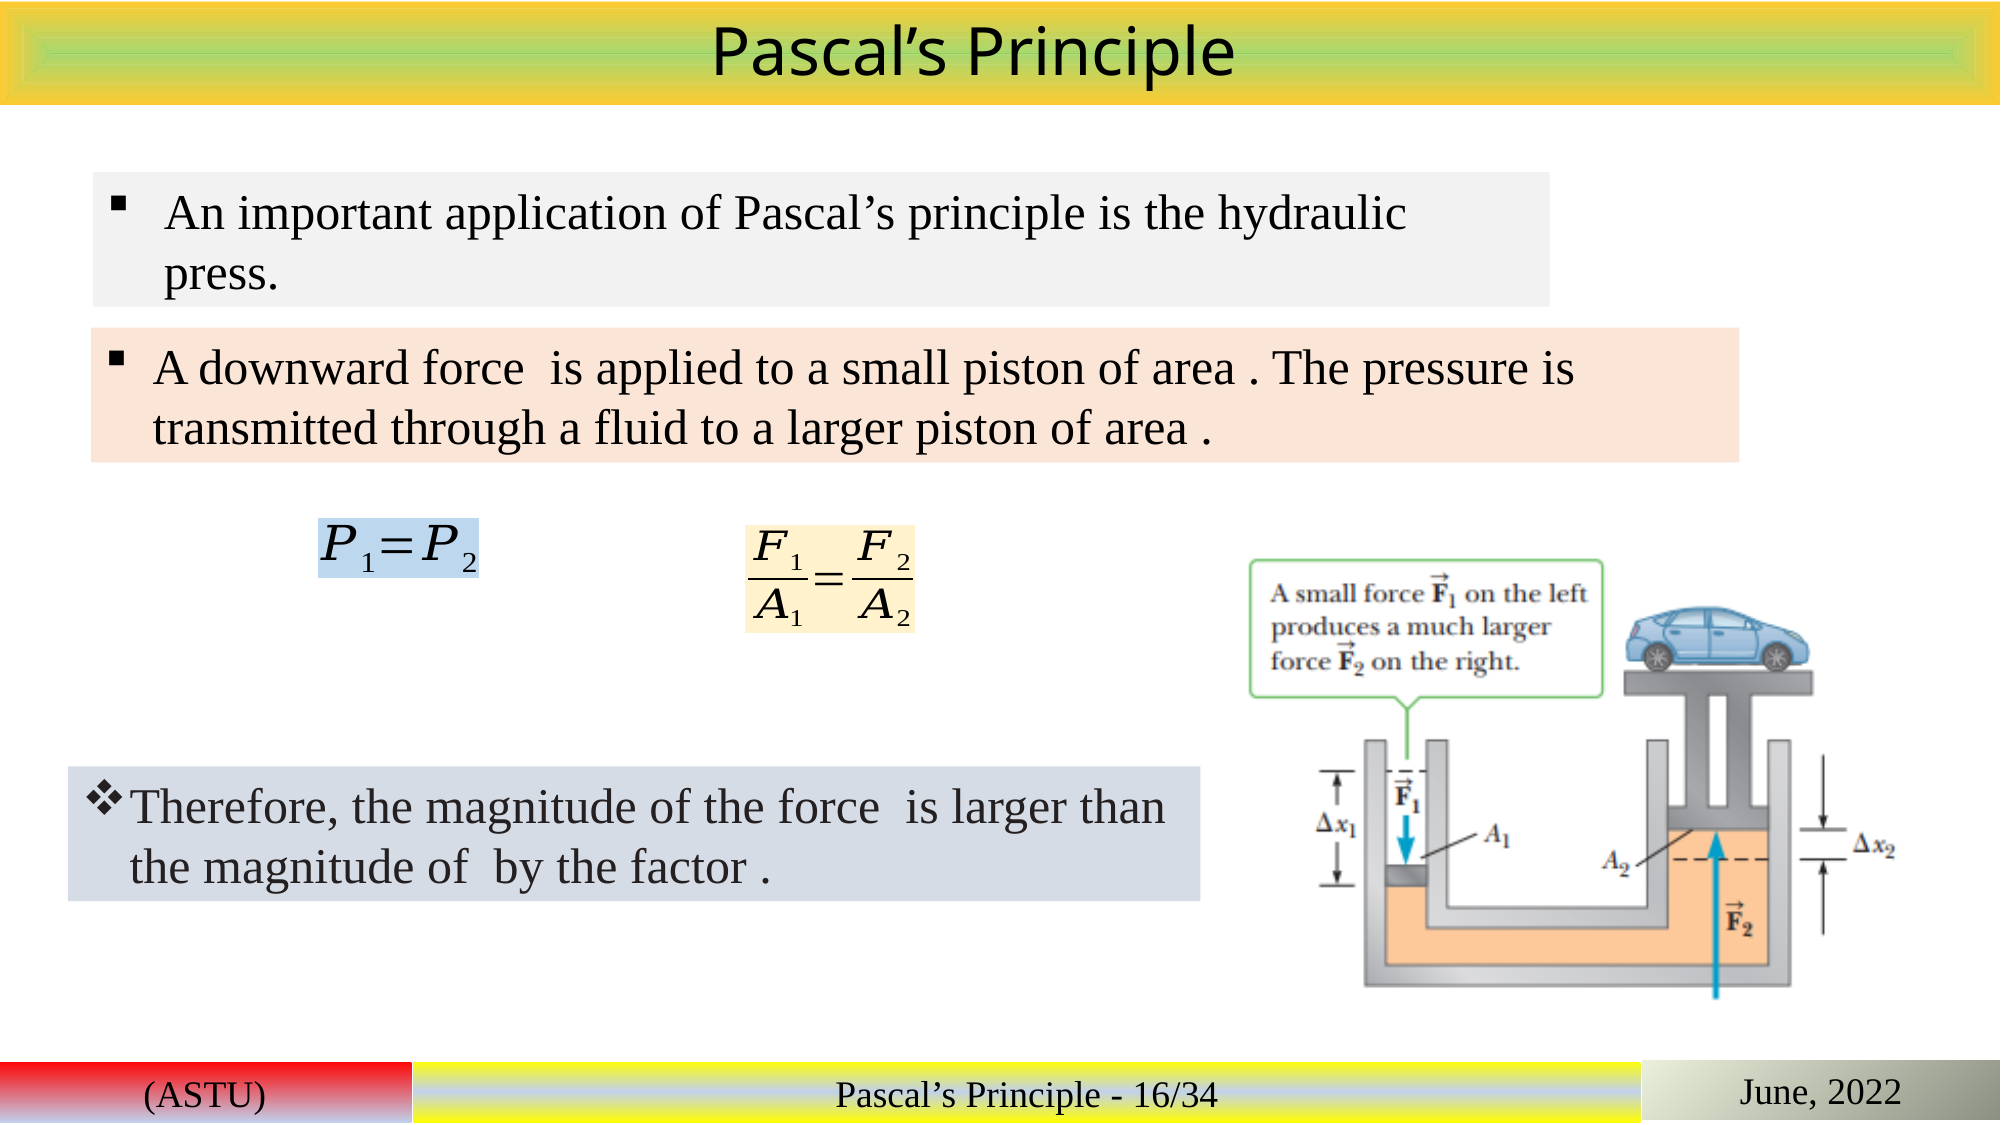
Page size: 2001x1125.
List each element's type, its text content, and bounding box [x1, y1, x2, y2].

text_box June, 2022 [1642, 1060, 2000, 1120]
text_box (ASTU) [0, 1062, 412, 1123]
text_box Pascal’s Principle [0, 1, 2000, 105]
text_box An important application of Pascal’s principle is the hydraulic press. [92, 172, 1550, 307]
picture [1225, 543, 1911, 1027]
text_box Pascal’s Principle - 16/34 [413, 1062, 1641, 1123]
